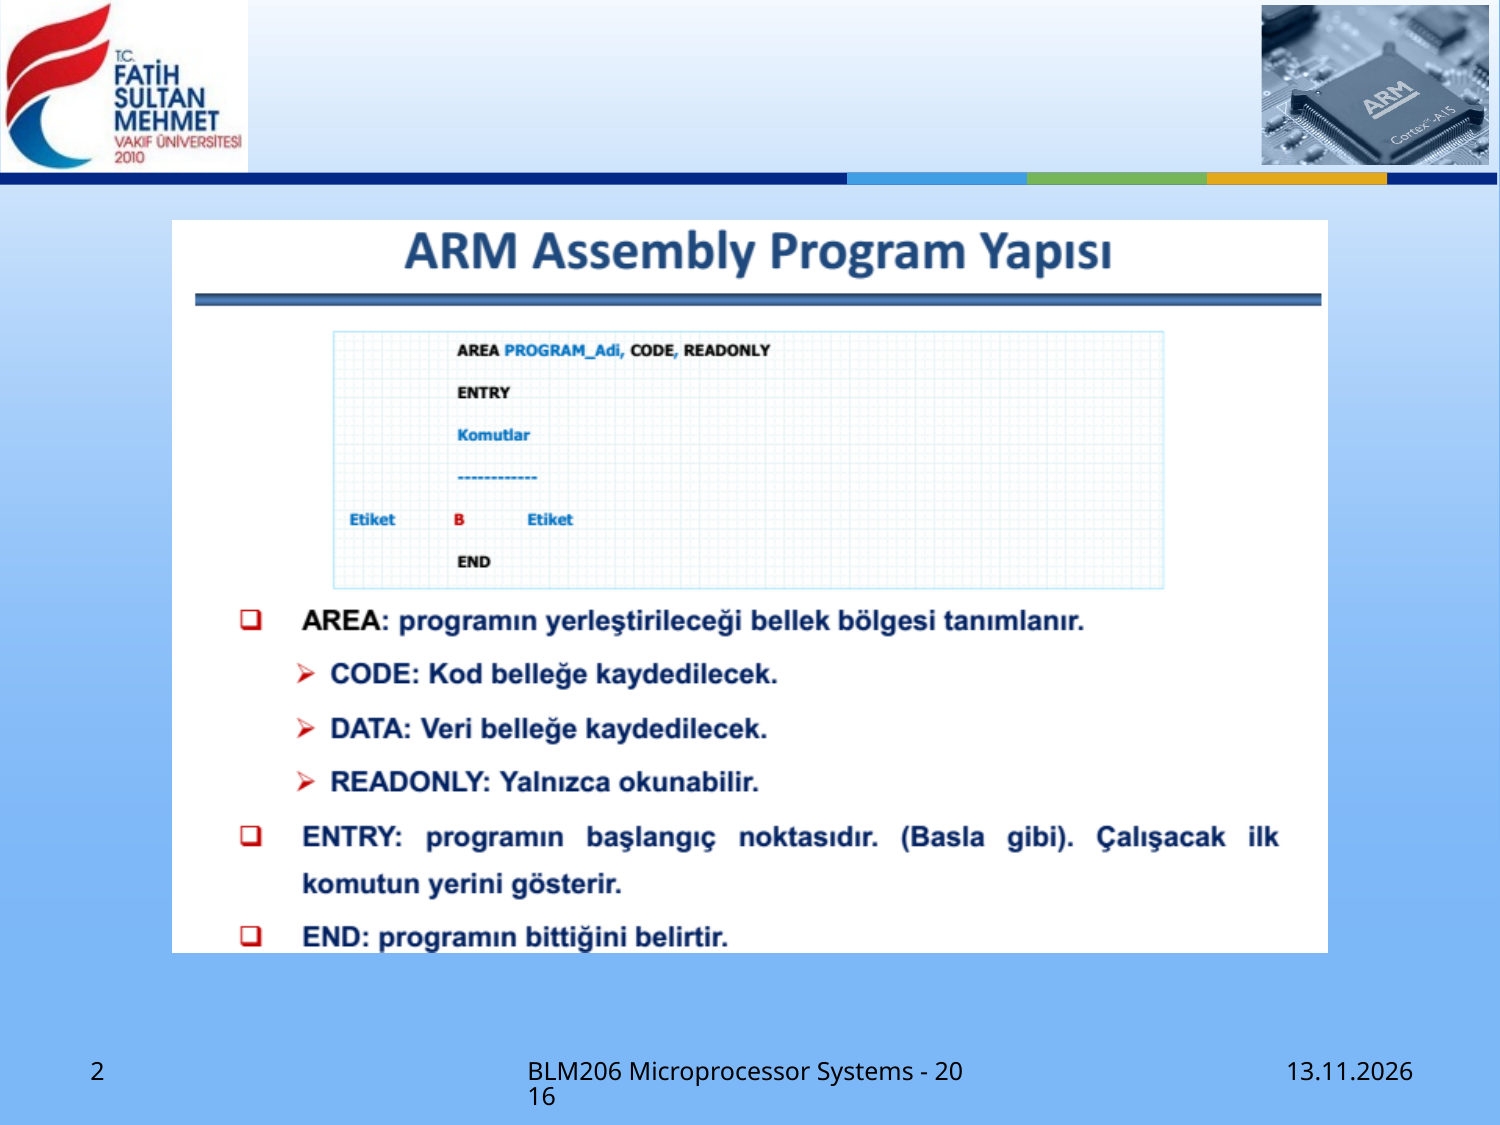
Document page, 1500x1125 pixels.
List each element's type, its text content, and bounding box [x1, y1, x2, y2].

footer BLM206 Microprocessor Systems - 2016 [512, 1042, 988, 1103]
title [0, 208, 1430, 396]
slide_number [1078, 1042, 1429, 1103]
slide_number 2 [75, 1042, 426, 1103]
picture [1, 0, 248, 172]
picture [1261, 4, 1490, 165]
picture [172, 220, 1328, 953]
